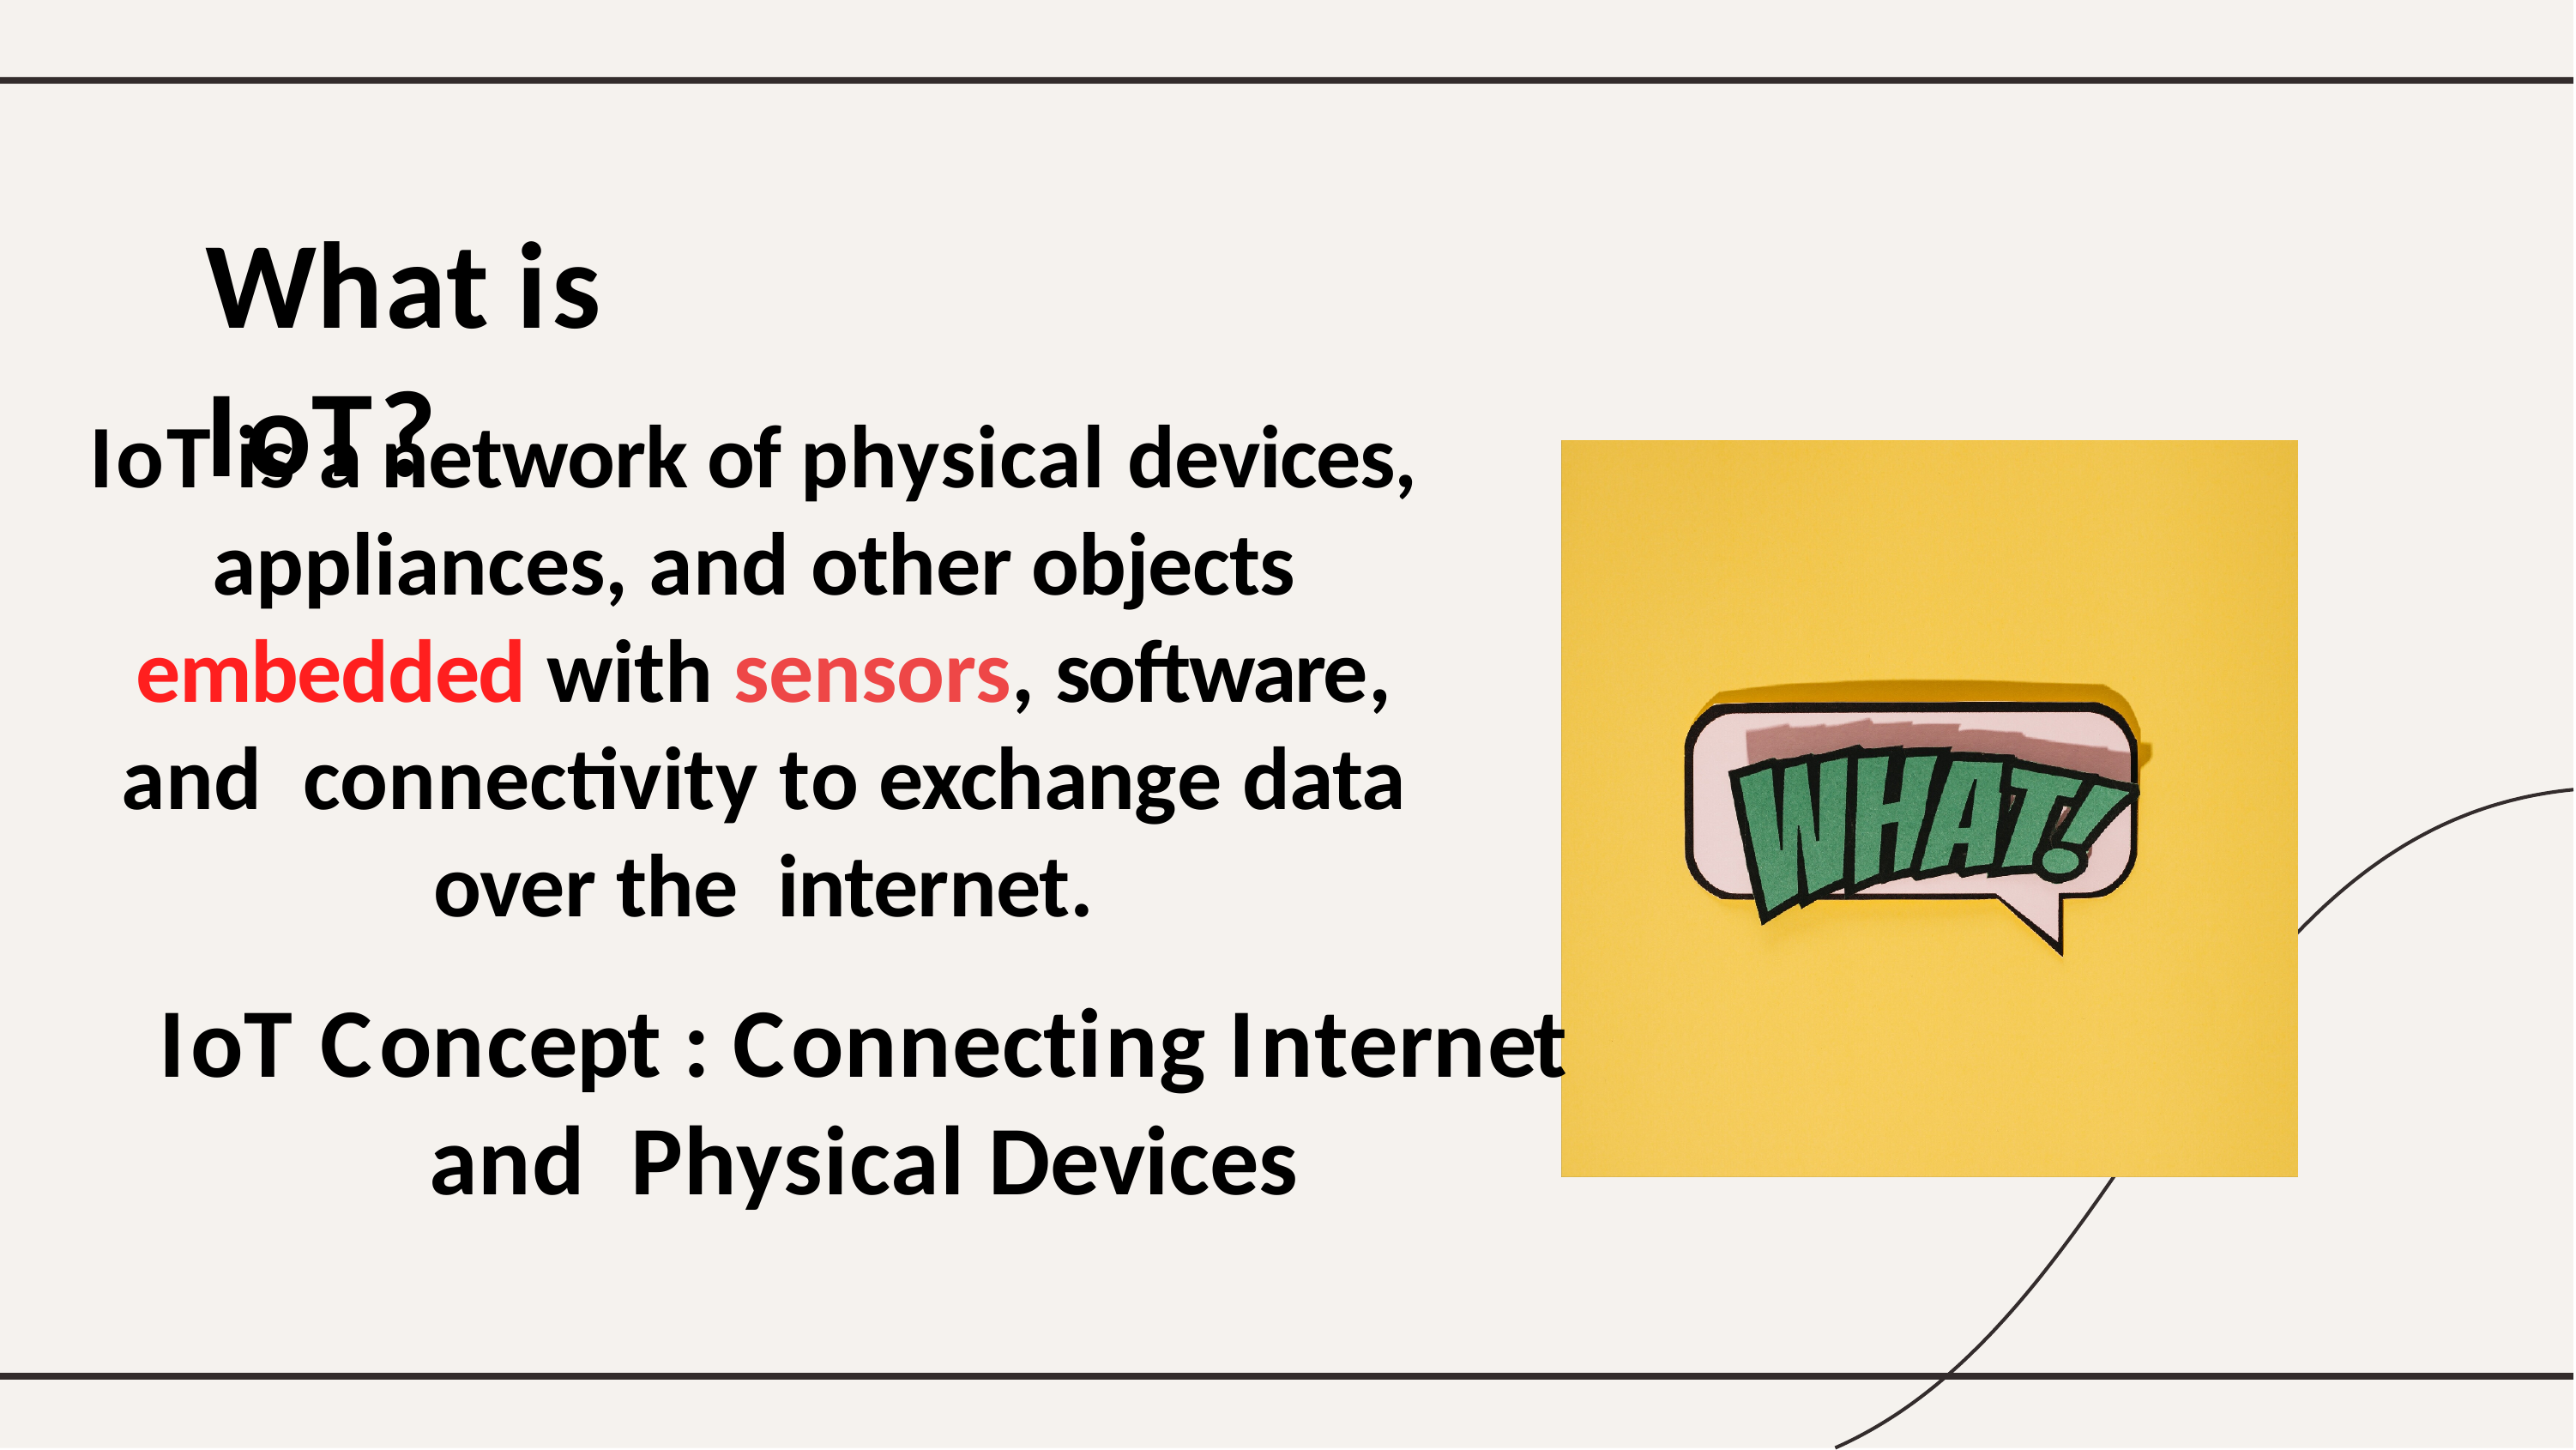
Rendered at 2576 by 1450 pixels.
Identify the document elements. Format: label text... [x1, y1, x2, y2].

title What is IoT? [203, 202, 836, 396]
text_box [0, 1373, 1556, 1380]
text_box [0, 76, 2573, 84]
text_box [1560, 440, 2576, 1450]
text_box IoT is a network of physical devices, appliances, and other objects embedded with sensors, software, and connectivity to exchange data over the internet. IoT Concept : Connecting Internet and Physical Devices [55, 396, 1637, 1215]
